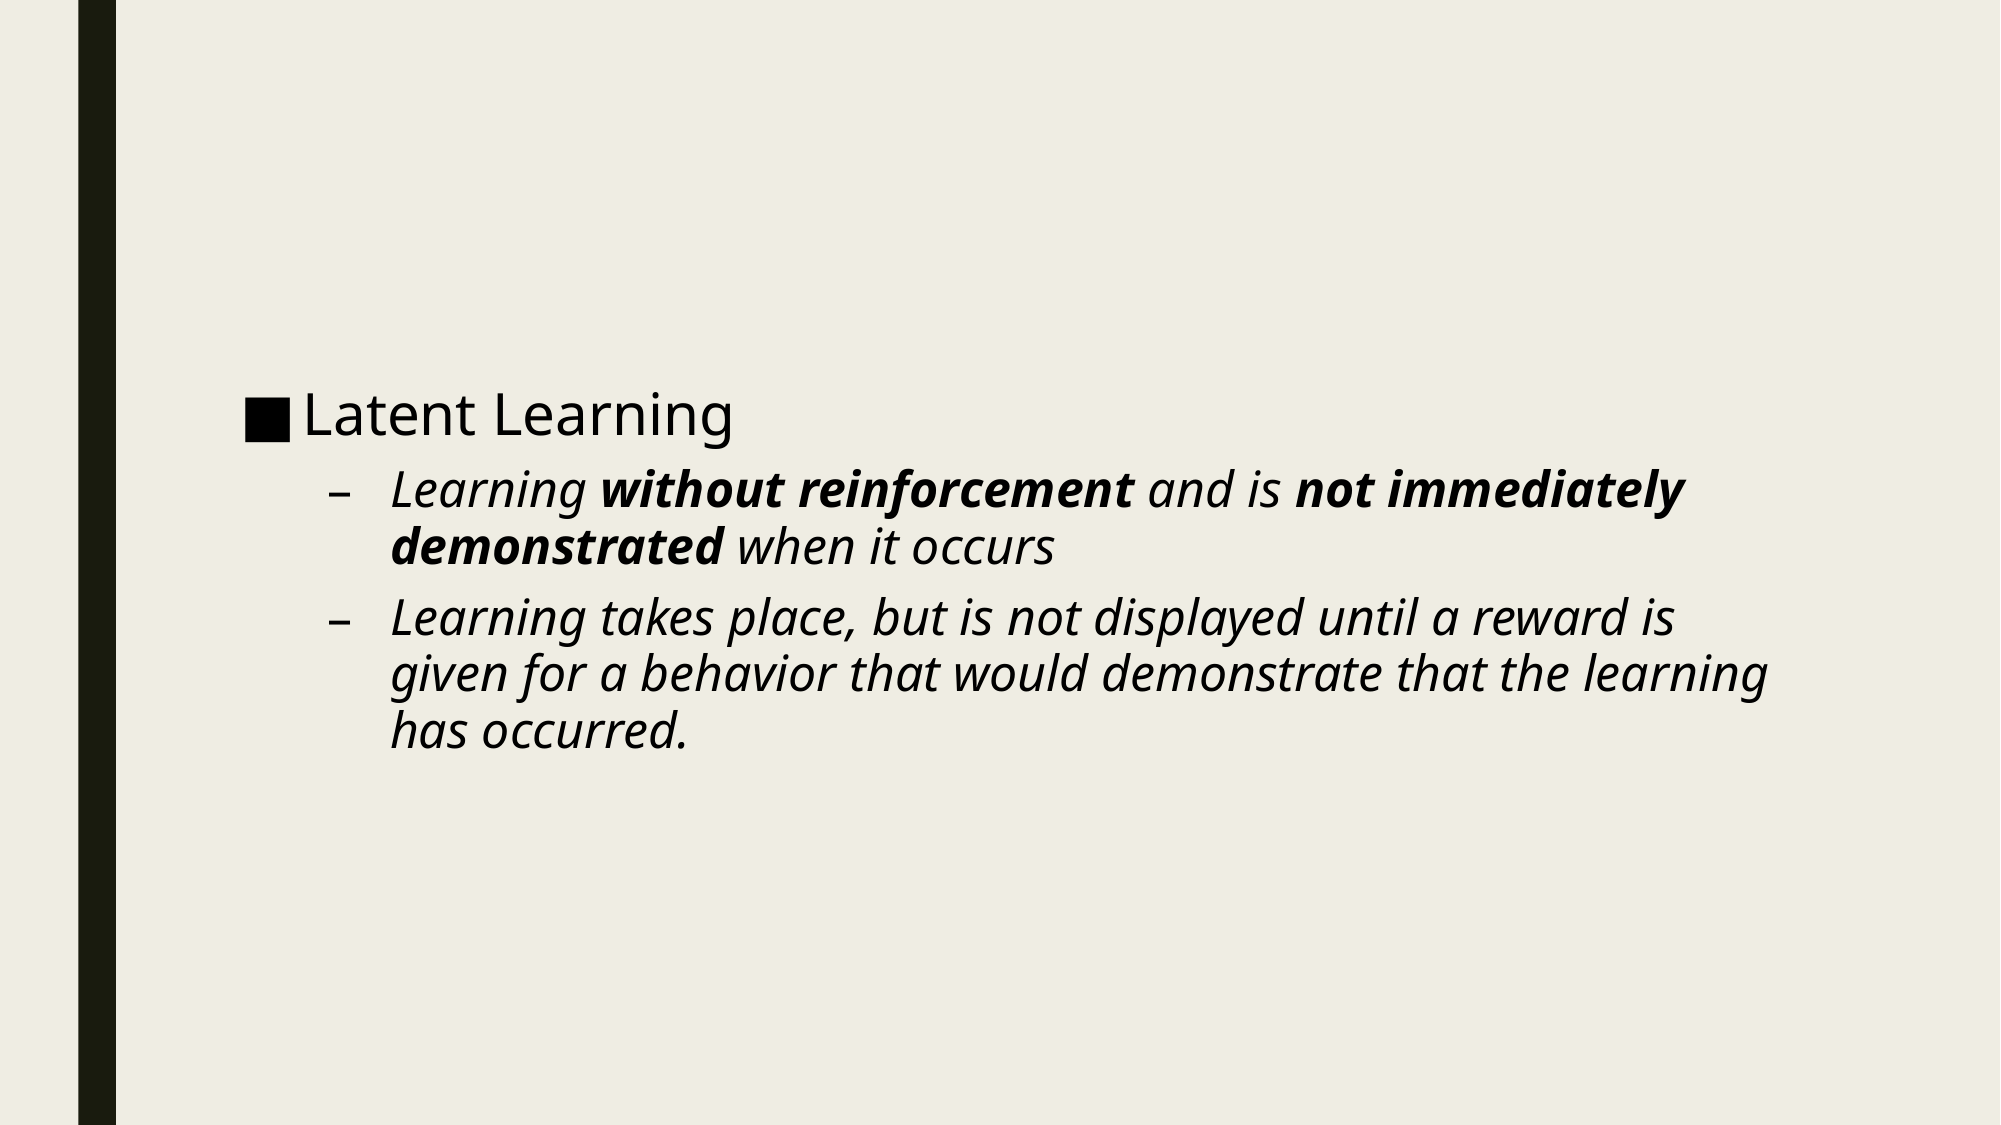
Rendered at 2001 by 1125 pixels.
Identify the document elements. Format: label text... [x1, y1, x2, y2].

list Latent Learning Learning without reinforcement and is not immediately demonstrated when it occurs Learning takes place, but is not displayed until a reward is given for a behavior that would demonstrate that the learning has occurred. [225, 375, 1800, 963]
